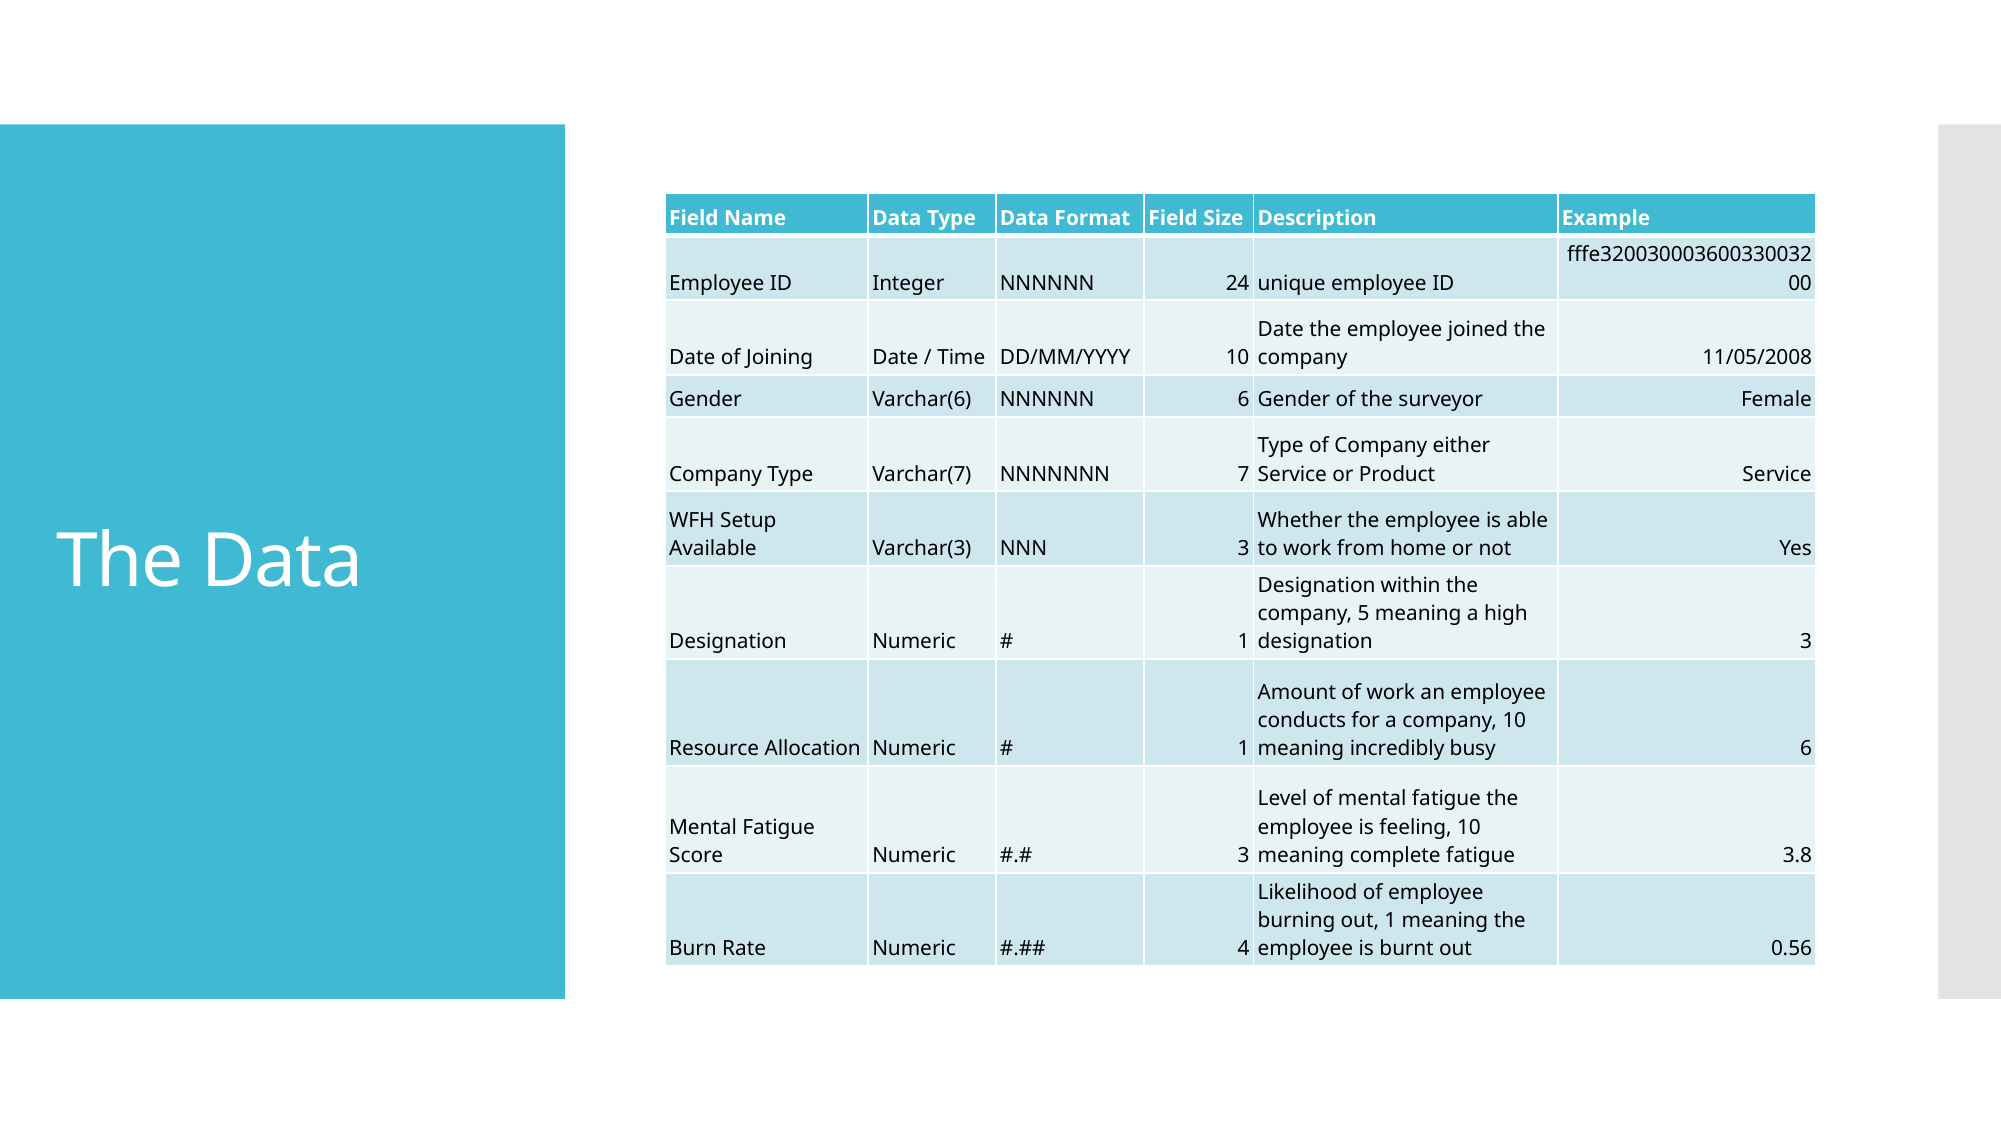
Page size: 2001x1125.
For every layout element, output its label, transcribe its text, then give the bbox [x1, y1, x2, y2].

table_cell 4 [1145, 874, 1253, 965]
table_cell Gender [666, 376, 867, 416]
table_cell Varchar(6) [869, 376, 995, 416]
table_cell 10 [1145, 301, 1253, 374]
table_header Field Size [1145, 194, 1253, 233]
table_cell NNNNNN [997, 376, 1143, 416]
table_header Data Format [997, 194, 1143, 233]
table_cell 3 [1559, 567, 1815, 658]
table_header Field Name [666, 194, 867, 233]
table_cell fffe32003000360033003200 [1559, 238, 1815, 299]
table_cell Designation within the company, 5 meaning a high designation [1254, 567, 1557, 658]
table_cell unique employee ID [1254, 238, 1557, 299]
table_cell Date / Time [869, 301, 995, 374]
table_cell Integer [869, 238, 995, 299]
table_cell 6 [1559, 660, 1815, 765]
table_cell Numeric [869, 567, 995, 658]
table_cell NNN [997, 492, 1143, 565]
title The Data [41, 184, 525, 940]
table_cell 3.8 [1559, 767, 1815, 872]
table_cell 3 [1145, 492, 1253, 565]
table_cell Whether the employee is able to work from home or not [1254, 492, 1557, 565]
table_cell WFH Setup Available [666, 492, 867, 565]
table_cell NNNNNN [997, 238, 1143, 299]
table_header Description [1254, 194, 1557, 233]
table_cell 3 [1145, 767, 1253, 872]
table_cell 1 [1145, 660, 1253, 765]
table_cell # [997, 567, 1143, 658]
table_cell Yes [1559, 492, 1815, 565]
table_cell 7 [1145, 418, 1253, 490]
table_cell Service [1559, 418, 1815, 490]
table_cell Numeric [869, 660, 995, 765]
table_cell Level of mental fatigue the employee is feeling, 10 meaning complete fatigue [1254, 767, 1557, 872]
table_cell 0.56 [1559, 874, 1815, 965]
table_cell Date the employee joined the company [1254, 301, 1557, 374]
table_cell Burn Rate [666, 874, 867, 965]
table_cell DD/MM/YYYY [997, 301, 1143, 374]
table_cell Company Type [666, 418, 867, 490]
table_cell Varchar(7) [869, 418, 995, 490]
table_cell Varchar(3) [869, 492, 995, 565]
table_header Example [1559, 194, 1815, 233]
table_cell Numeric [869, 874, 995, 965]
table_cell Date of Joining [666, 301, 867, 374]
table_cell Female [1559, 376, 1815, 416]
table_cell NNNNNNN [997, 418, 1143, 490]
table_cell #.# [997, 767, 1143, 872]
table_cell Designation [666, 567, 867, 658]
table_cell Mental Fatigue Score [666, 767, 867, 872]
table_header Data Type [869, 194, 995, 233]
table_cell 11/05/2008 [1559, 301, 1815, 374]
table_cell 24 [1145, 238, 1253, 299]
table_cell Employee ID [666, 238, 867, 299]
table_cell Amount of work an employee conducts for a company, 10 meaning incredibly busy [1254, 660, 1557, 765]
table_cell 6 [1145, 376, 1253, 416]
table_cell Type of Company either Service or Product [1254, 418, 1557, 490]
table_cell # [997, 660, 1143, 765]
table_cell Resource Allocation [666, 660, 867, 765]
table_cell #.## [997, 874, 1143, 965]
table_cell Numeric [869, 767, 995, 872]
table_cell Gender of the surveyor [1254, 376, 1557, 416]
table_cell Likelihood of employee burning out, 1 meaning the employee is burnt out [1254, 874, 1557, 965]
table_cell 1 [1145, 567, 1253, 658]
